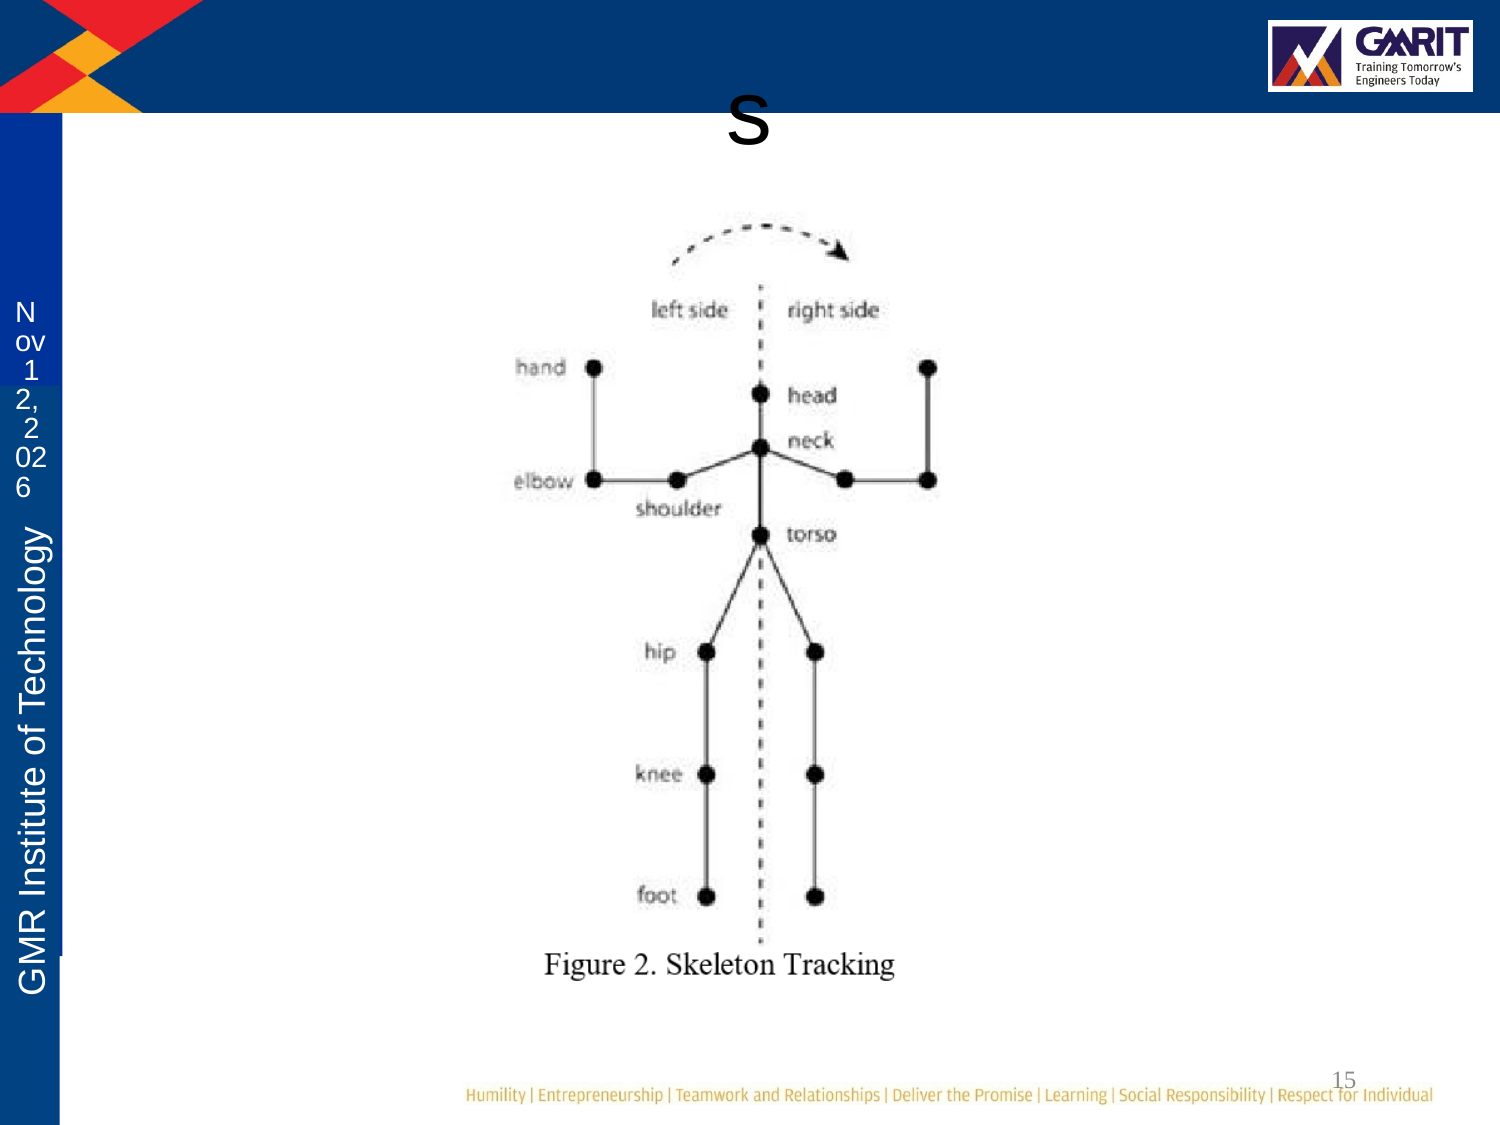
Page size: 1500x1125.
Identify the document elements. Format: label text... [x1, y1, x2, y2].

slide_number 15 [1187, 1052, 1500, 1104]
slide_number 4-Oct-19 [0, 156, 63, 336]
picture [0, 0, 1500, 113]
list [473, 201, 1027, 992]
title s [75, 45, 1425, 233]
picture [462, 1082, 1438, 1107]
